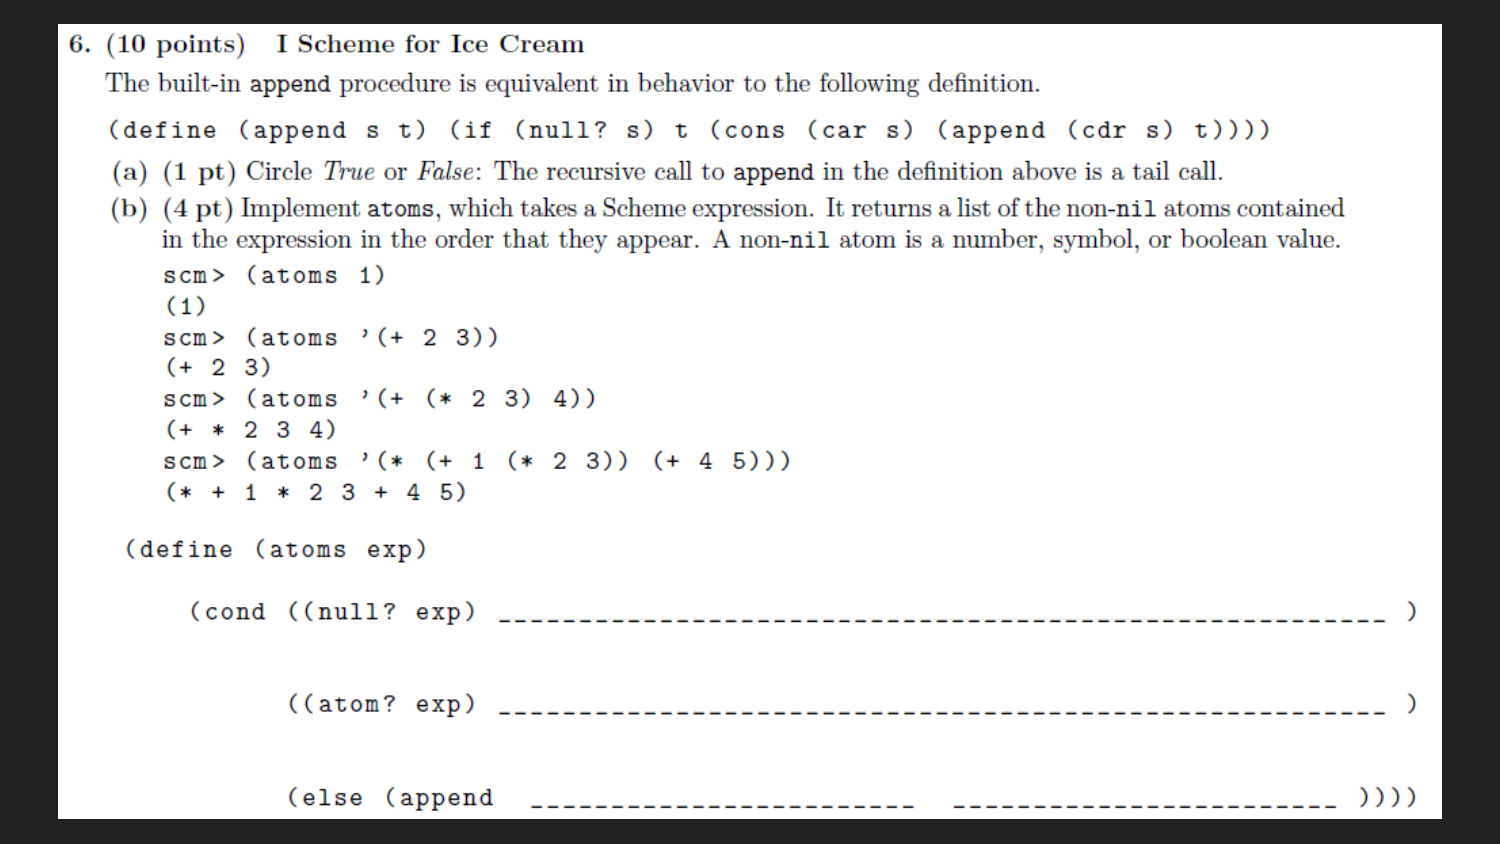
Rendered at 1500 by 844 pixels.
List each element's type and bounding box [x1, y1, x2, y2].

picture [58, 24, 1442, 819]
